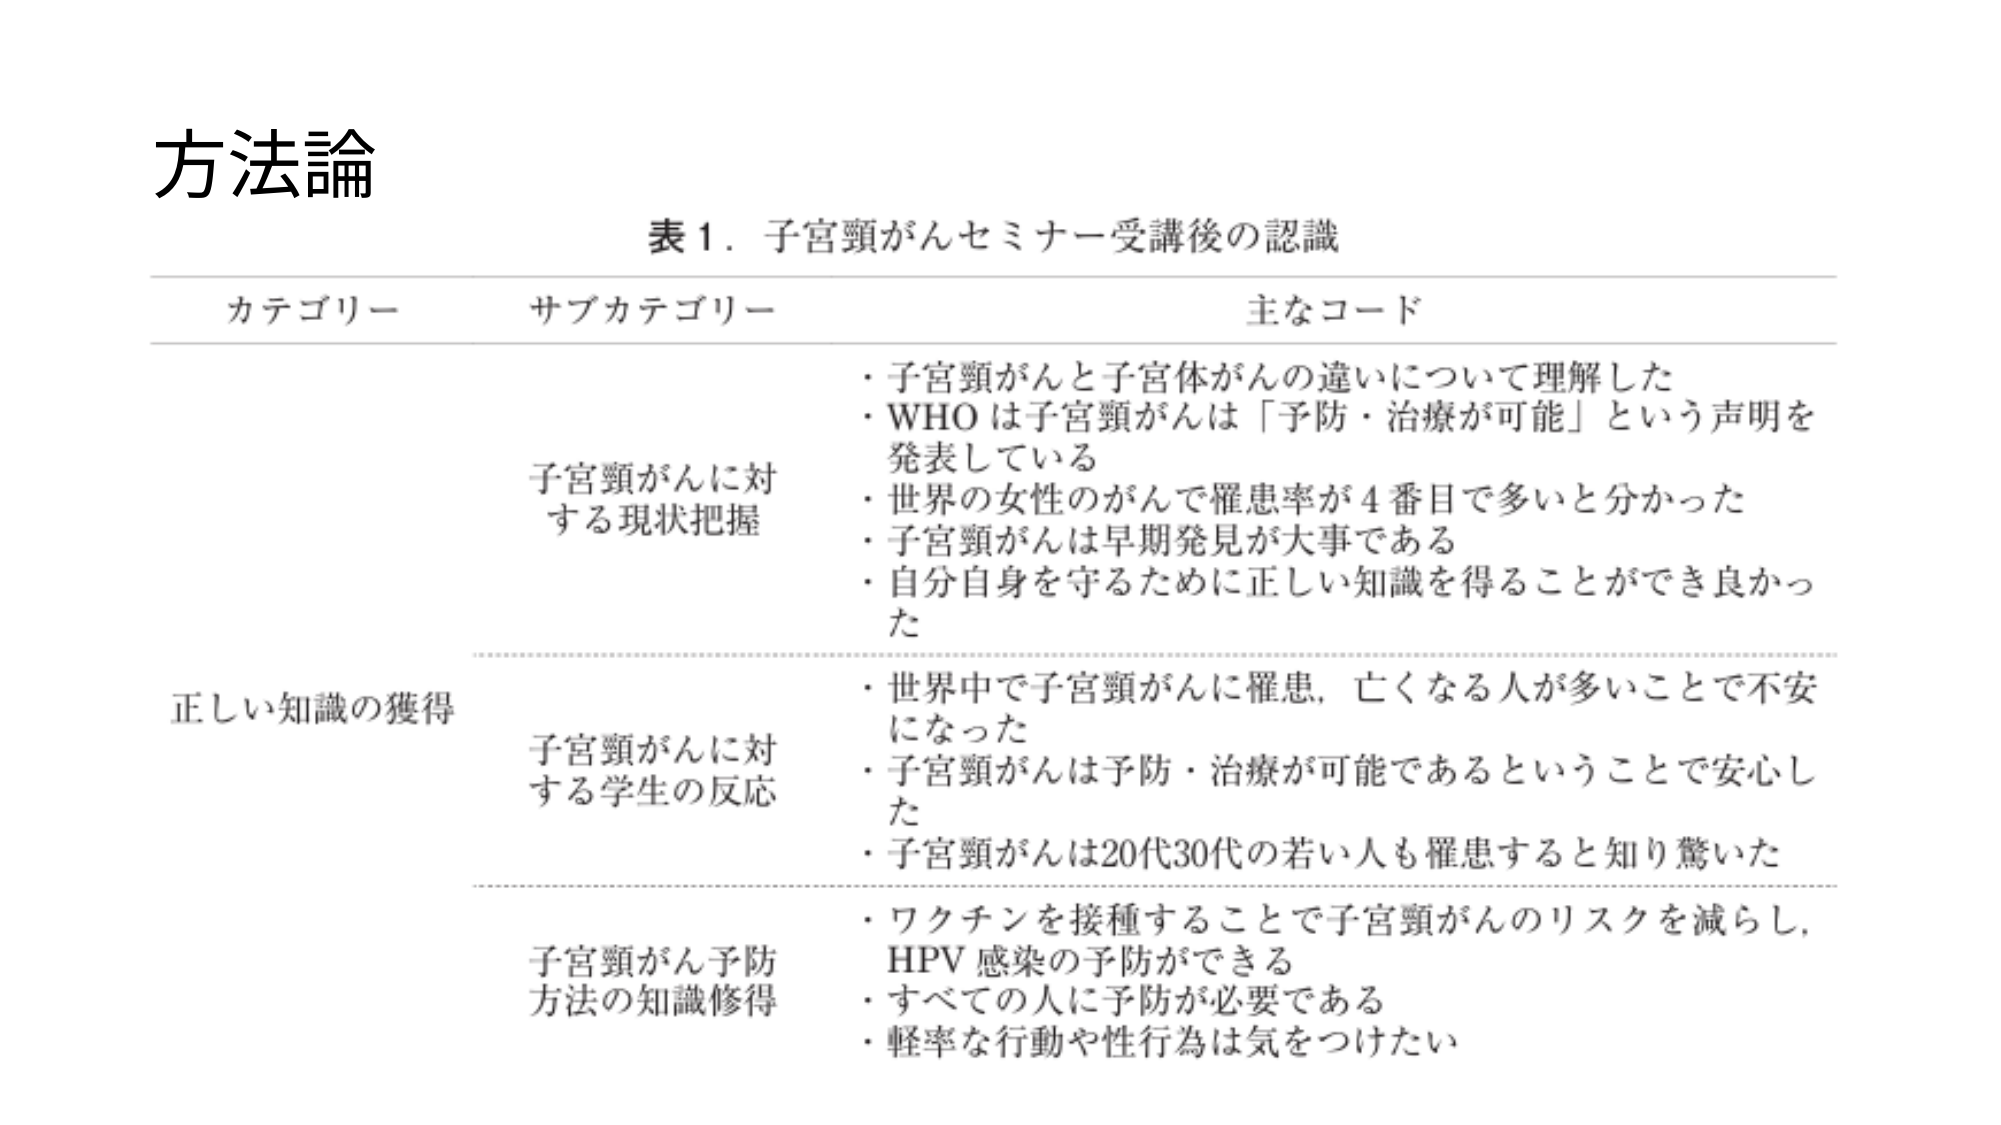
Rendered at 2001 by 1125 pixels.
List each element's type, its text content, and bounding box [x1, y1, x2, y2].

title 方法論 [137, 59, 1863, 205]
picture [137, 205, 1863, 1065]
